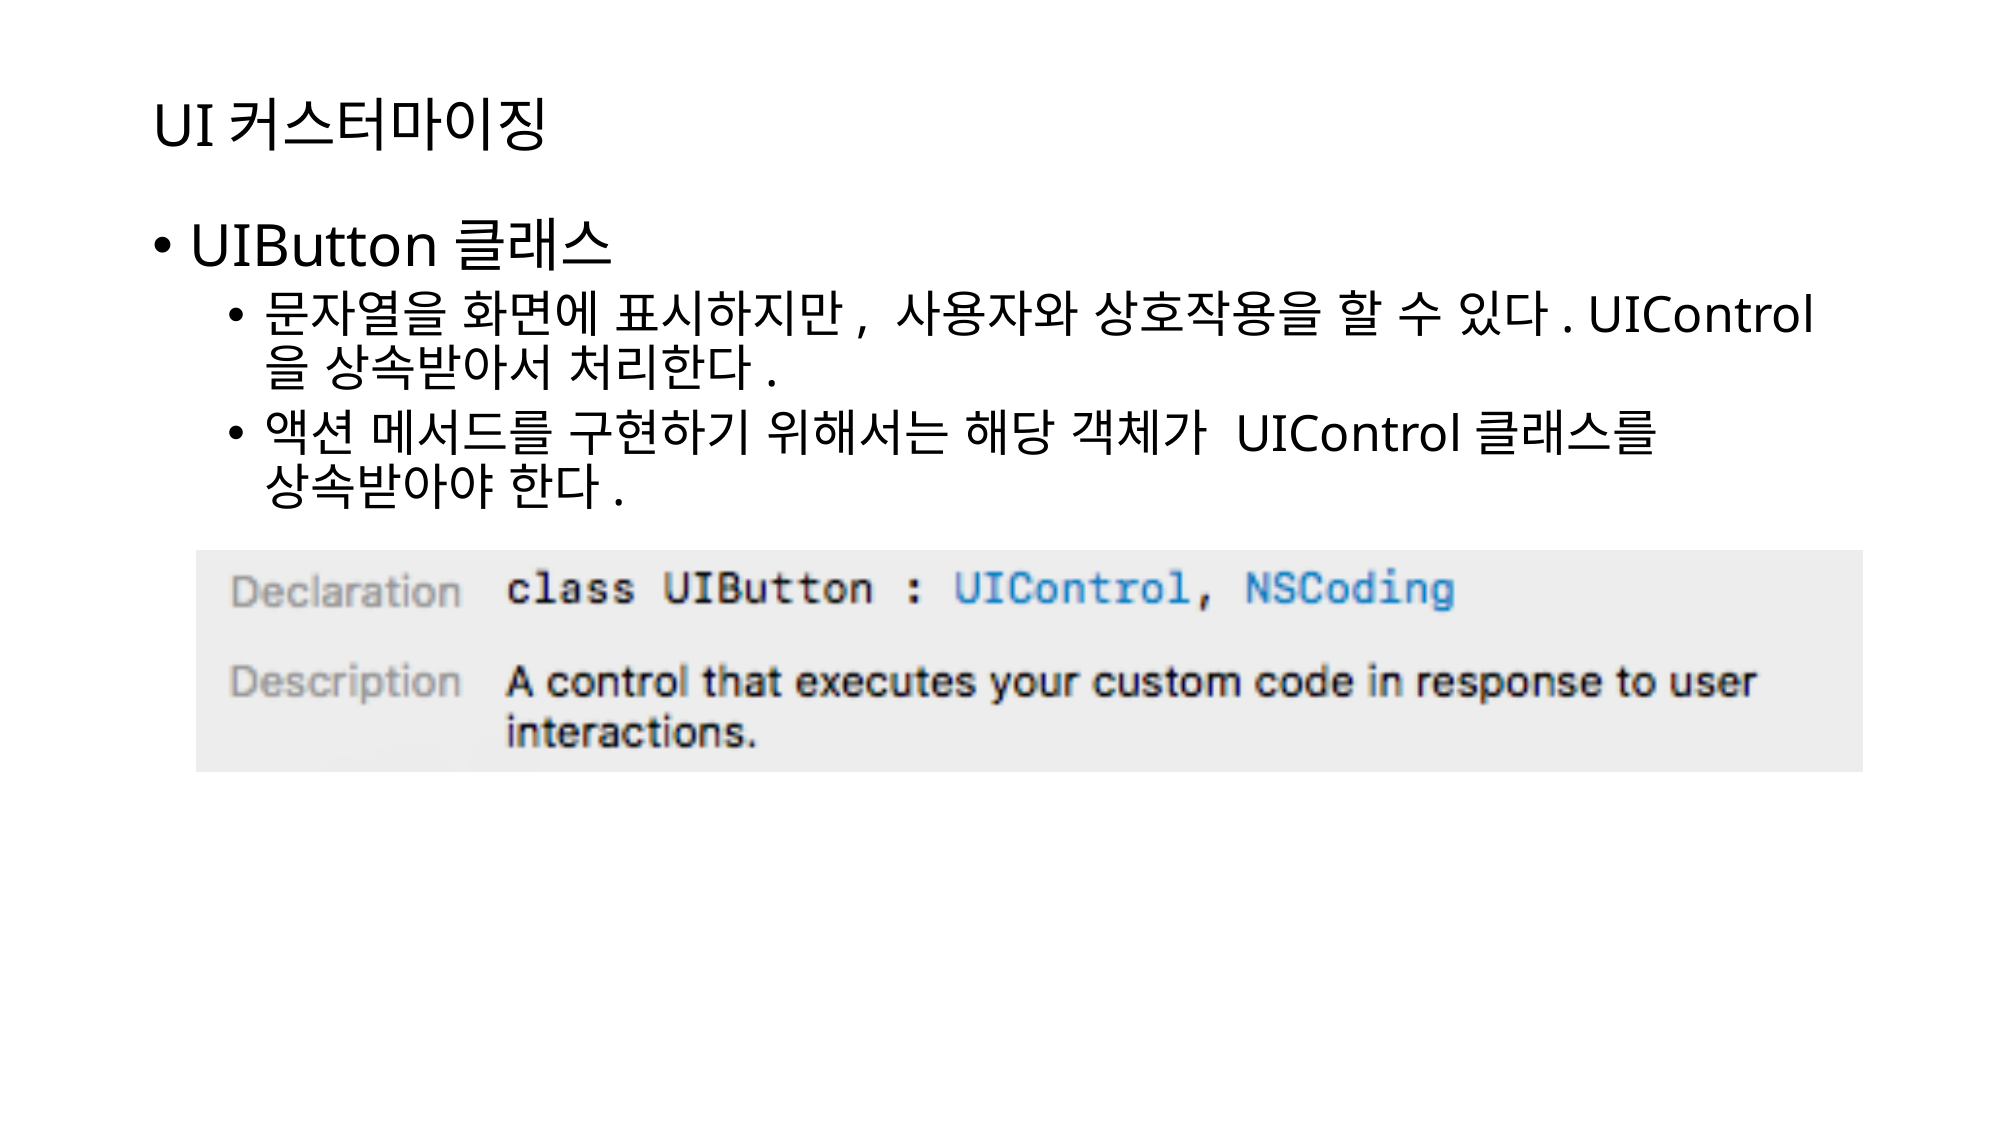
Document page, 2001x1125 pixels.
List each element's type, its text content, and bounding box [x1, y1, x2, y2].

list UIButton클래스 문자열을 화면에 표시하지만, 사용자와 상호작용을 할 수 있다. UIControl을 상속받아서 처리한다. 액션 메서드를 구현하기 위해서는 해당 객체가 UIControl클래스를 상속받아야 한다. [137, 208, 1863, 1014]
title UI커스터마이징 [137, 59, 1863, 196]
picture [196, 550, 1863, 772]
